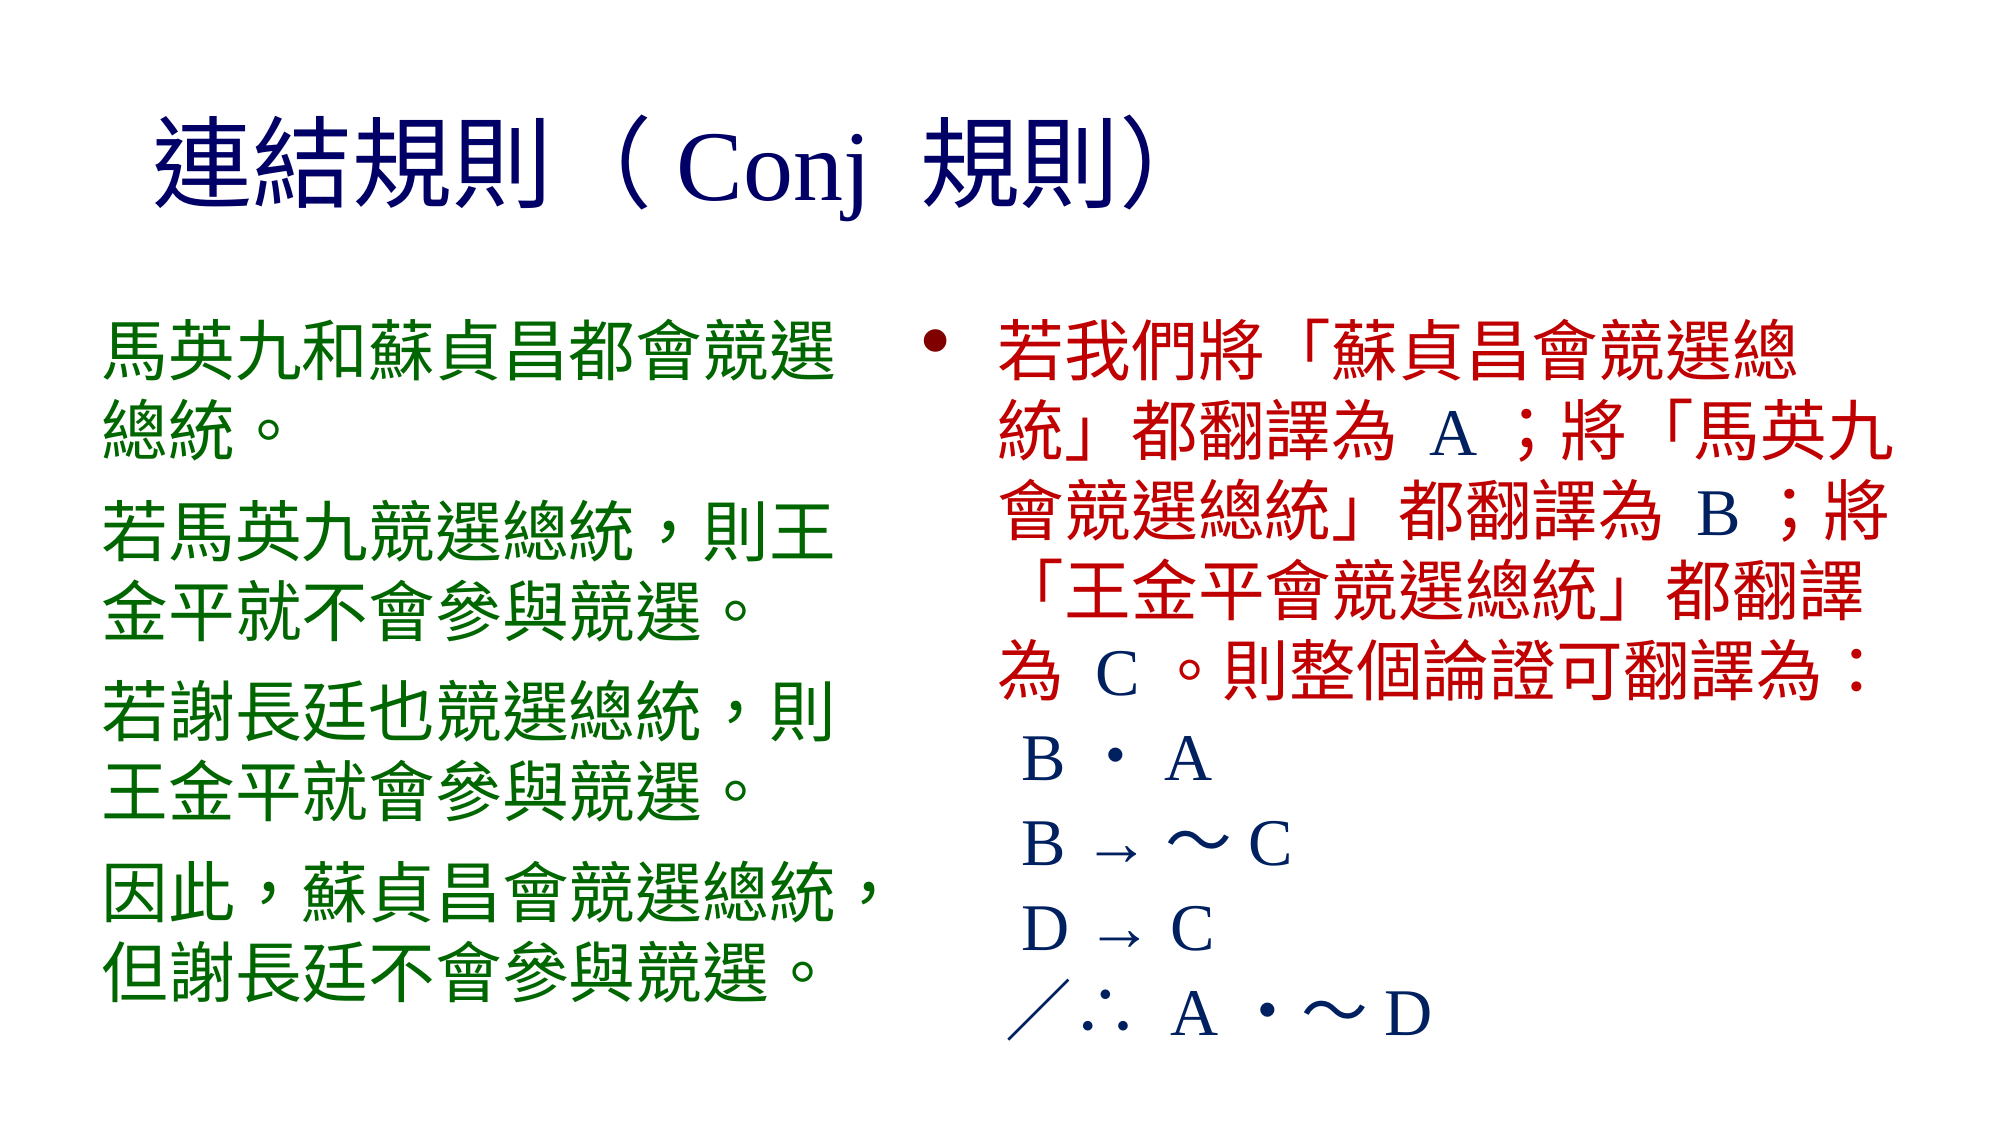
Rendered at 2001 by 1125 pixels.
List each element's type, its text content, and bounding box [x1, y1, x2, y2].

list 若我們將「蘇貞昌會競選總統」都翻譯為 A；將「馬英九會競選總統」都翻譯為 B；將「王金平會競選總統」都翻譯為 C。則整個論證可翻譯為： B・A B →～C D → C ／∴ A・～D [909, 301, 1943, 1085]
list 馬英九和蘇貞昌都會競選總統。 若馬英九競選總統，則王金平就不會參與競選。 若謝長廷也競選總統，則王金平就會參與競選。 因此，蘇貞昌會競選總統，但謝長廷不會參與競選。 [86, 301, 889, 1015]
title 連結規則（Conj 規則） [137, 59, 1863, 278]
